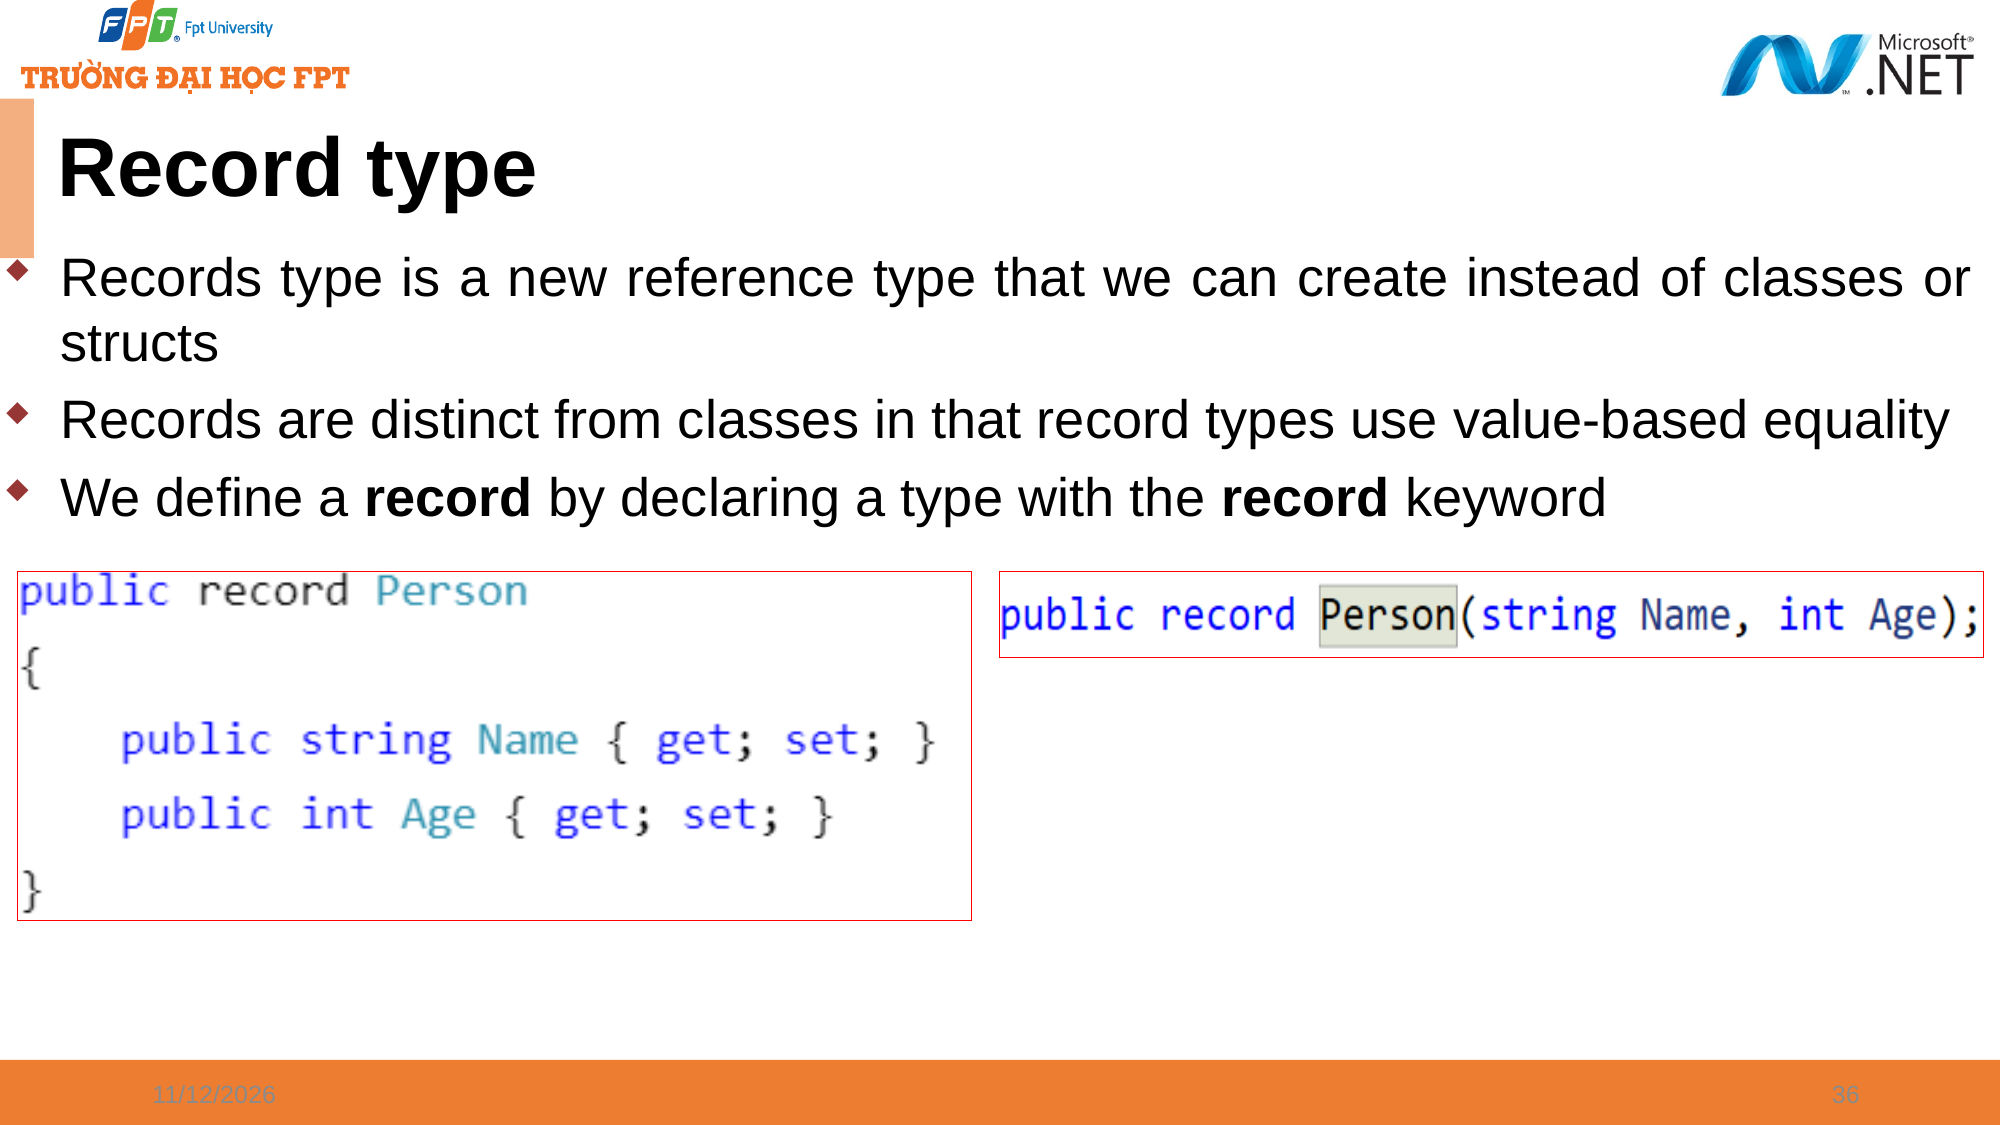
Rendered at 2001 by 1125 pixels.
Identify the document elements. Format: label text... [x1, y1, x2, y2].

text_box Record type [42, 117, 1131, 221]
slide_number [137, 1063, 588, 1123]
slide_number 36 [1424, 1063, 1875, 1123]
text_box Records type is a new reference type that we can create instead of classes or structs Records are distinct from classes in that record types use value-based equality We define a record by declaring a type with the record keyword [0, 234, 1990, 535]
picture [999, 571, 1984, 658]
picture [17, 571, 972, 921]
picture [1685, 0, 2001, 129]
